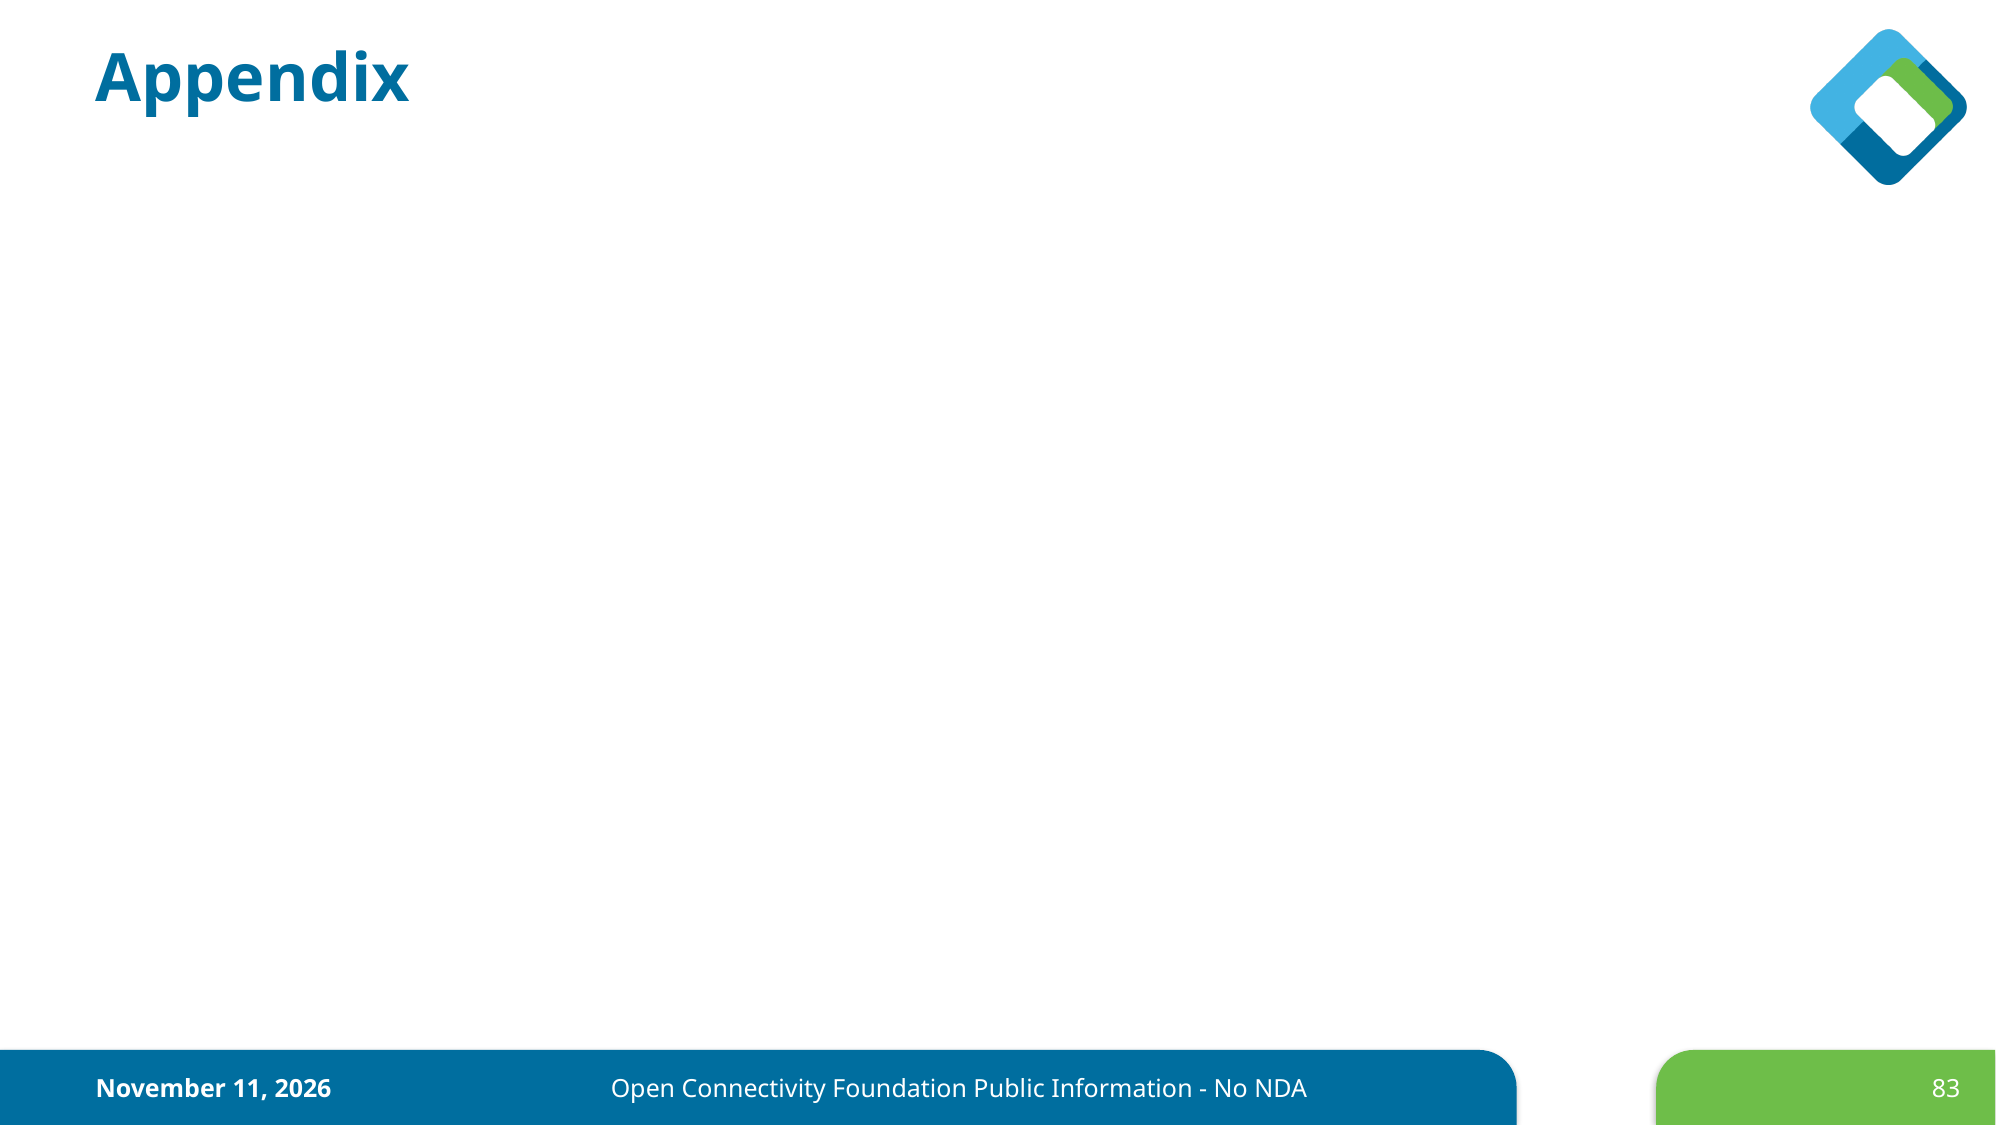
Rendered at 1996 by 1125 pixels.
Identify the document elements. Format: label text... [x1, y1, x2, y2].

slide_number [80, 1065, 462, 1109]
picture [1895, 114, 1967, 185]
title Appendix [80, 15, 1770, 134]
slide_number 83 [1775, 1065, 1976, 1123]
footer Open Connectivity Foundation Public Information - No NDA [490, 1065, 1430, 1108]
picture [1810, 29, 1967, 185]
